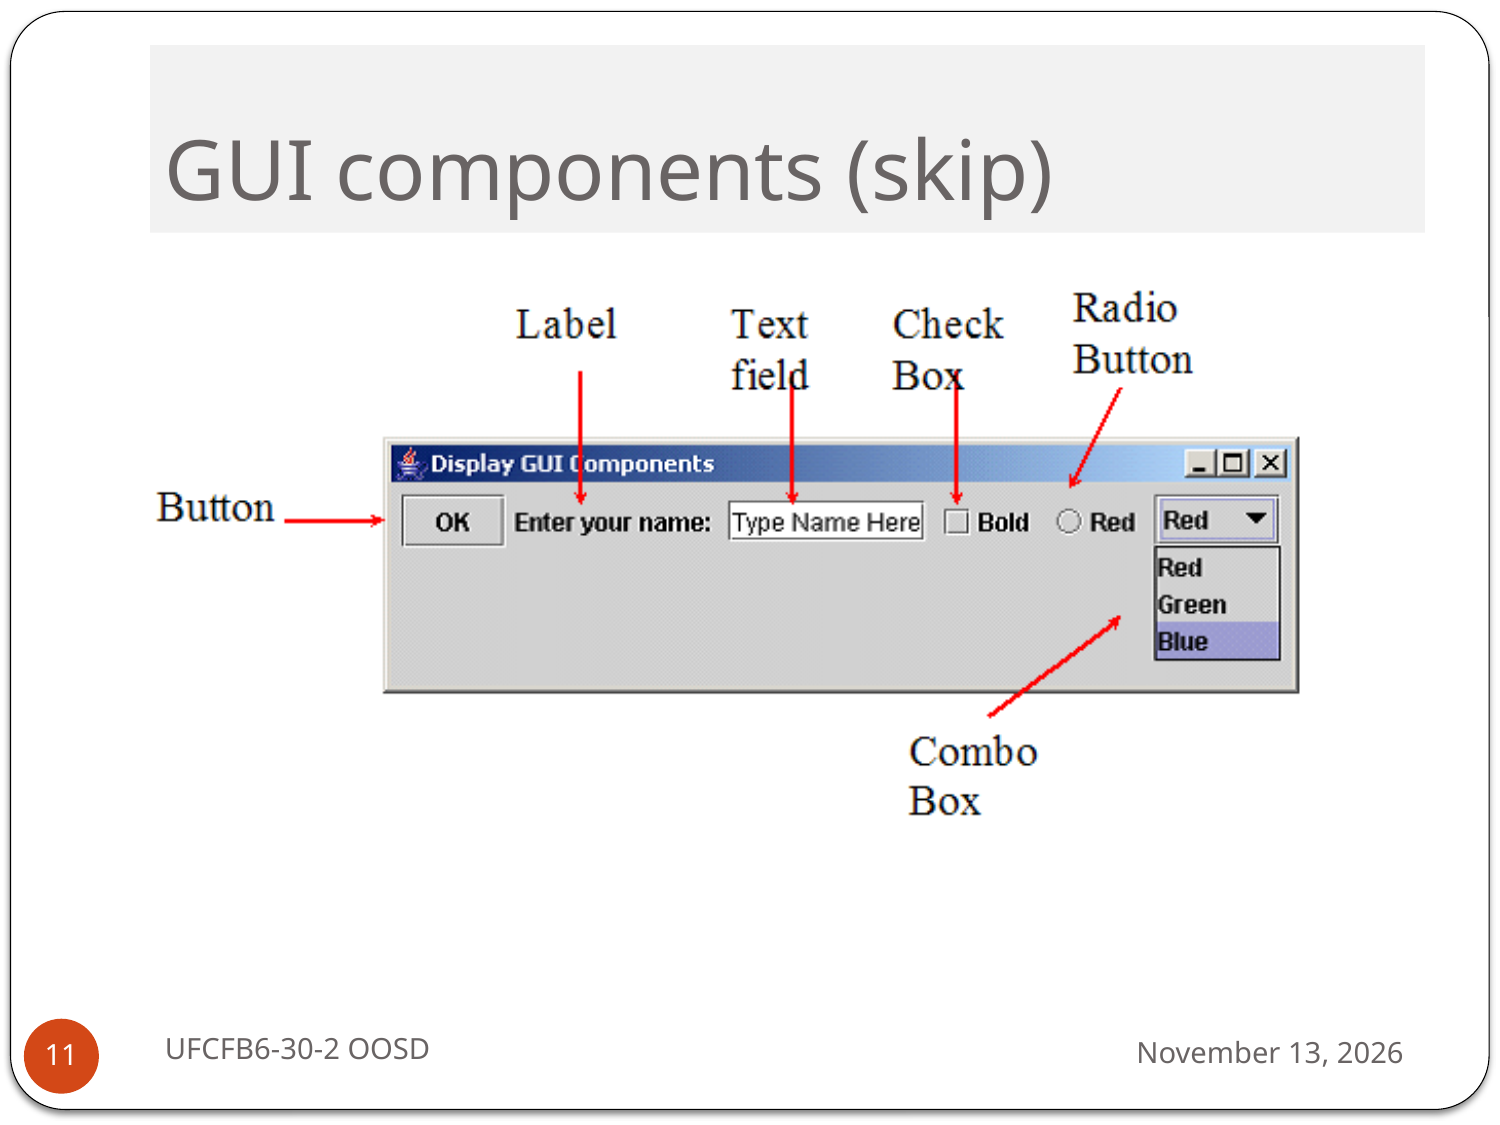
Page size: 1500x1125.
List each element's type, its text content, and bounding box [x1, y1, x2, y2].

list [137, 272, 1304, 838]
title GUI components (skip) [150, 45, 1425, 233]
slide_number 11 [23, 1018, 99, 1094]
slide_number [1012, 1015, 1419, 1094]
footer UFCFB6-30-2 OOSD [150, 1012, 800, 1088]
